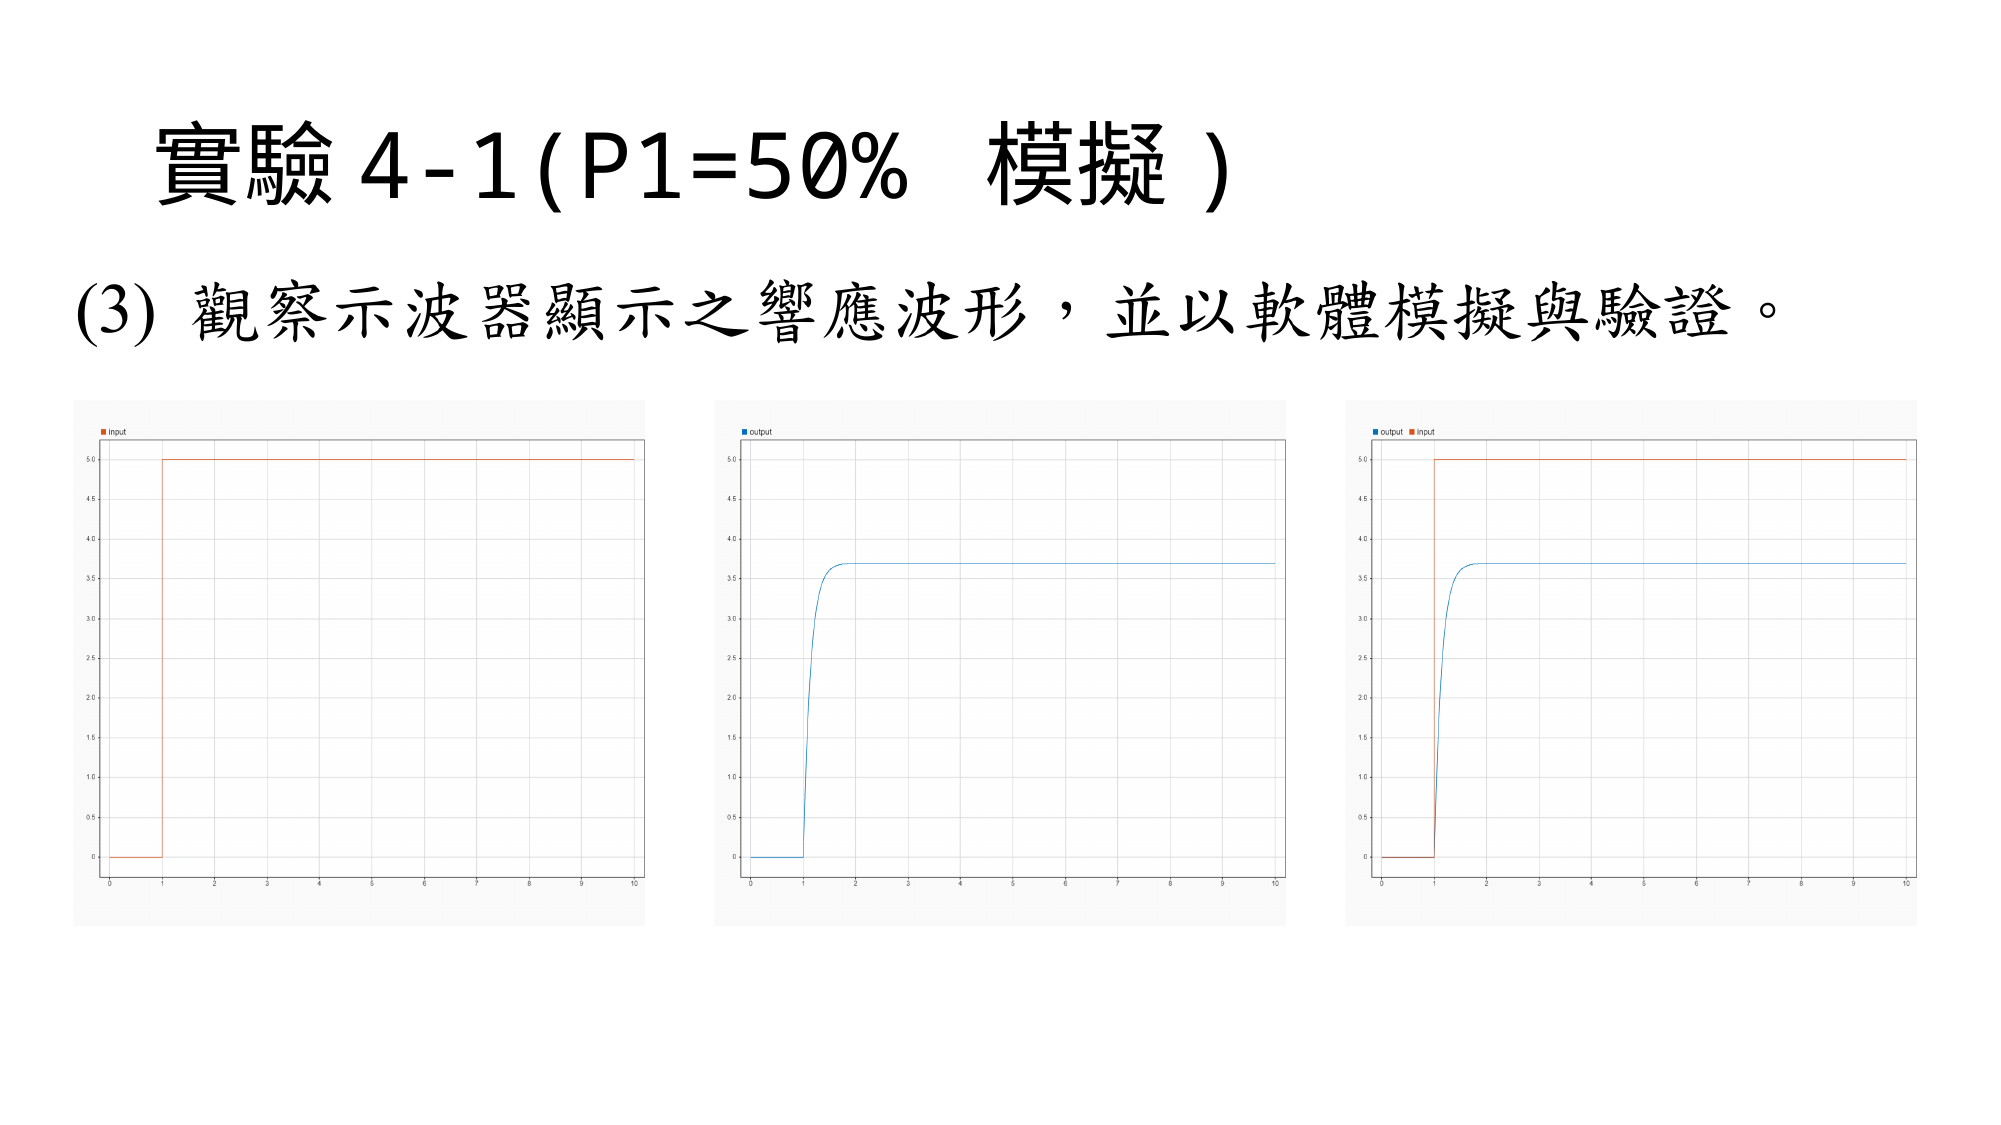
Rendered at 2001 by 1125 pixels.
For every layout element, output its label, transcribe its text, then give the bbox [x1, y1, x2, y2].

picture [72, 261, 1781, 348]
picture [1345, 399, 1918, 927]
title 實驗4-1(P1=50% 模擬) [137, 59, 1863, 278]
picture [714, 399, 1286, 927]
picture [72, 399, 645, 927]
